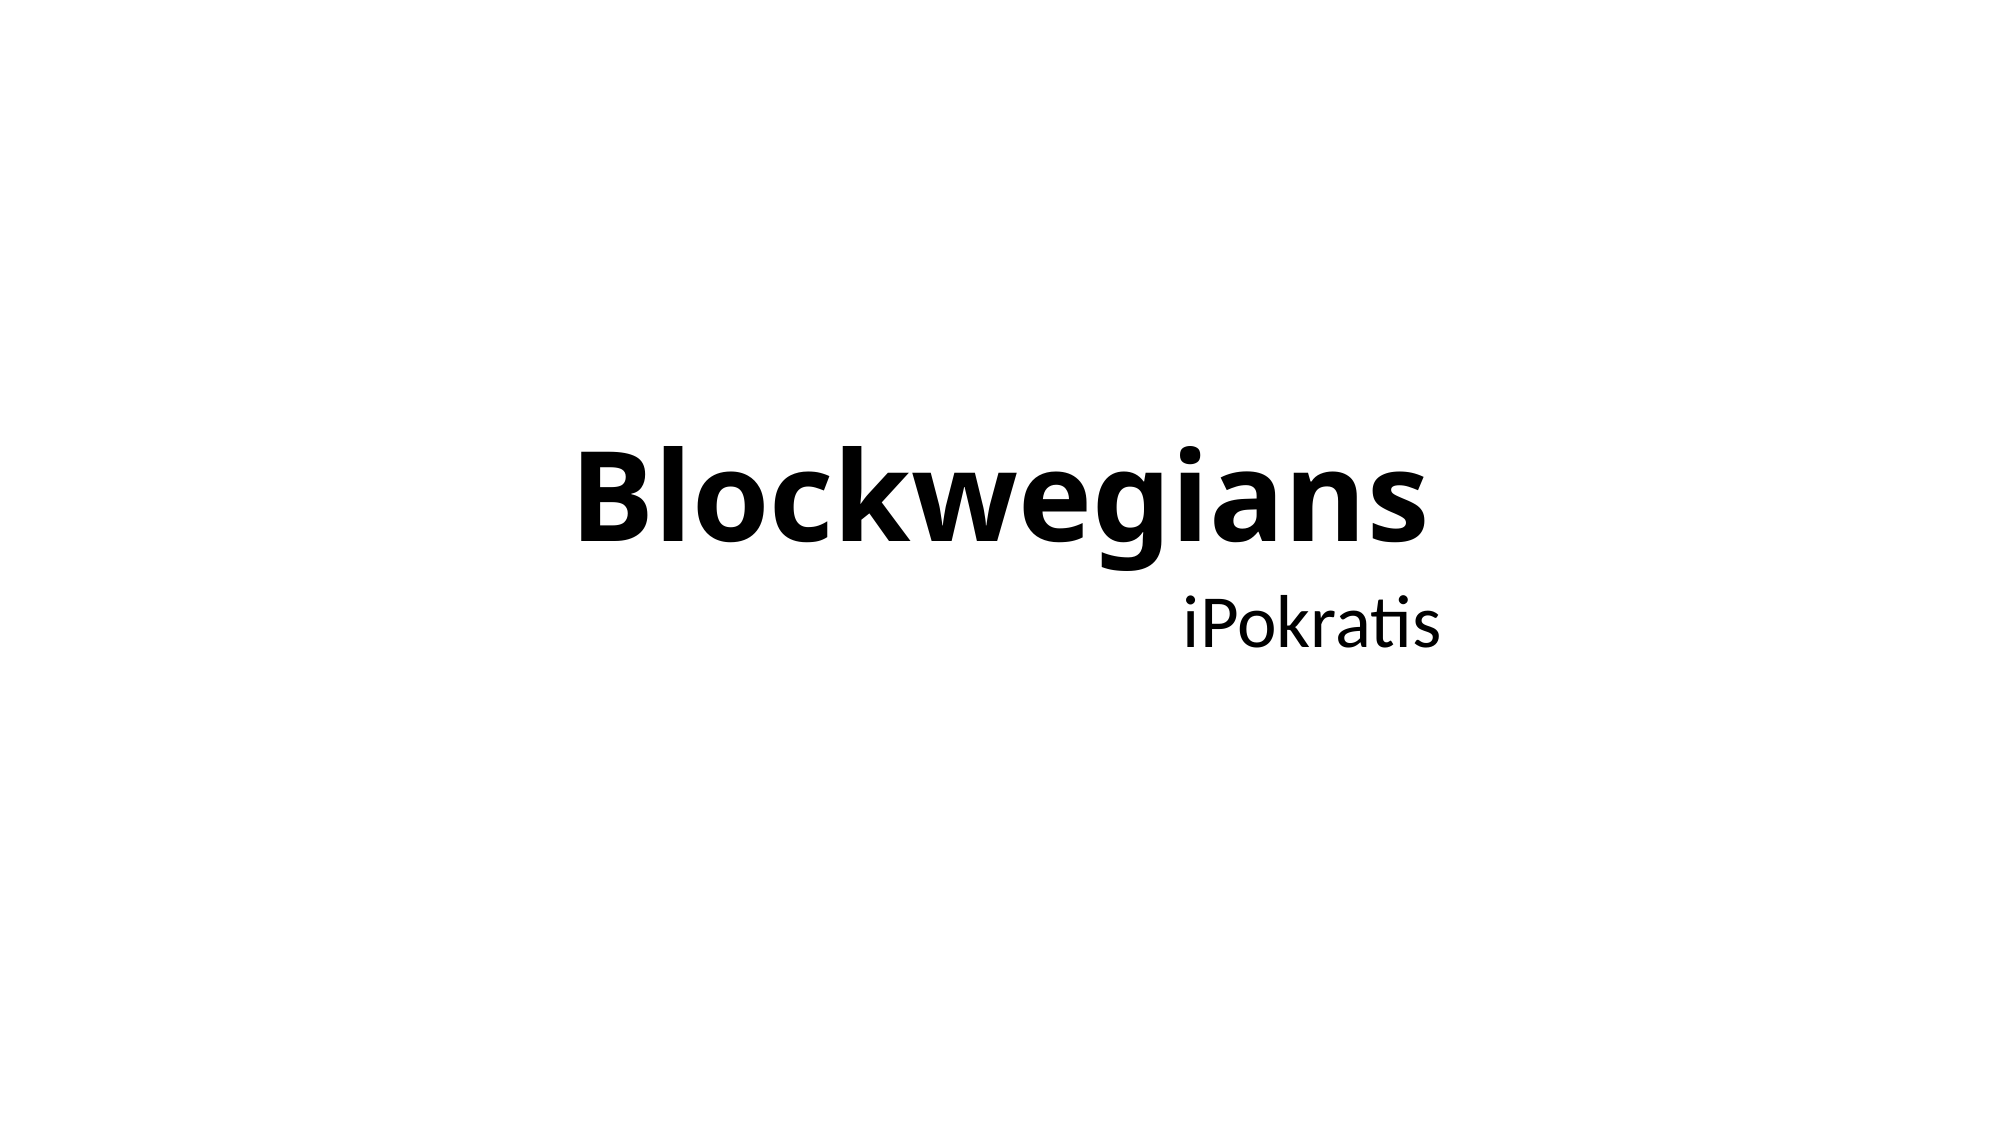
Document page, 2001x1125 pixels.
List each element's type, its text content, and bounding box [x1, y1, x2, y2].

title Blockwegians [249, 184, 1750, 576]
subtitle iPokratis [549, 575, 1457, 848]
